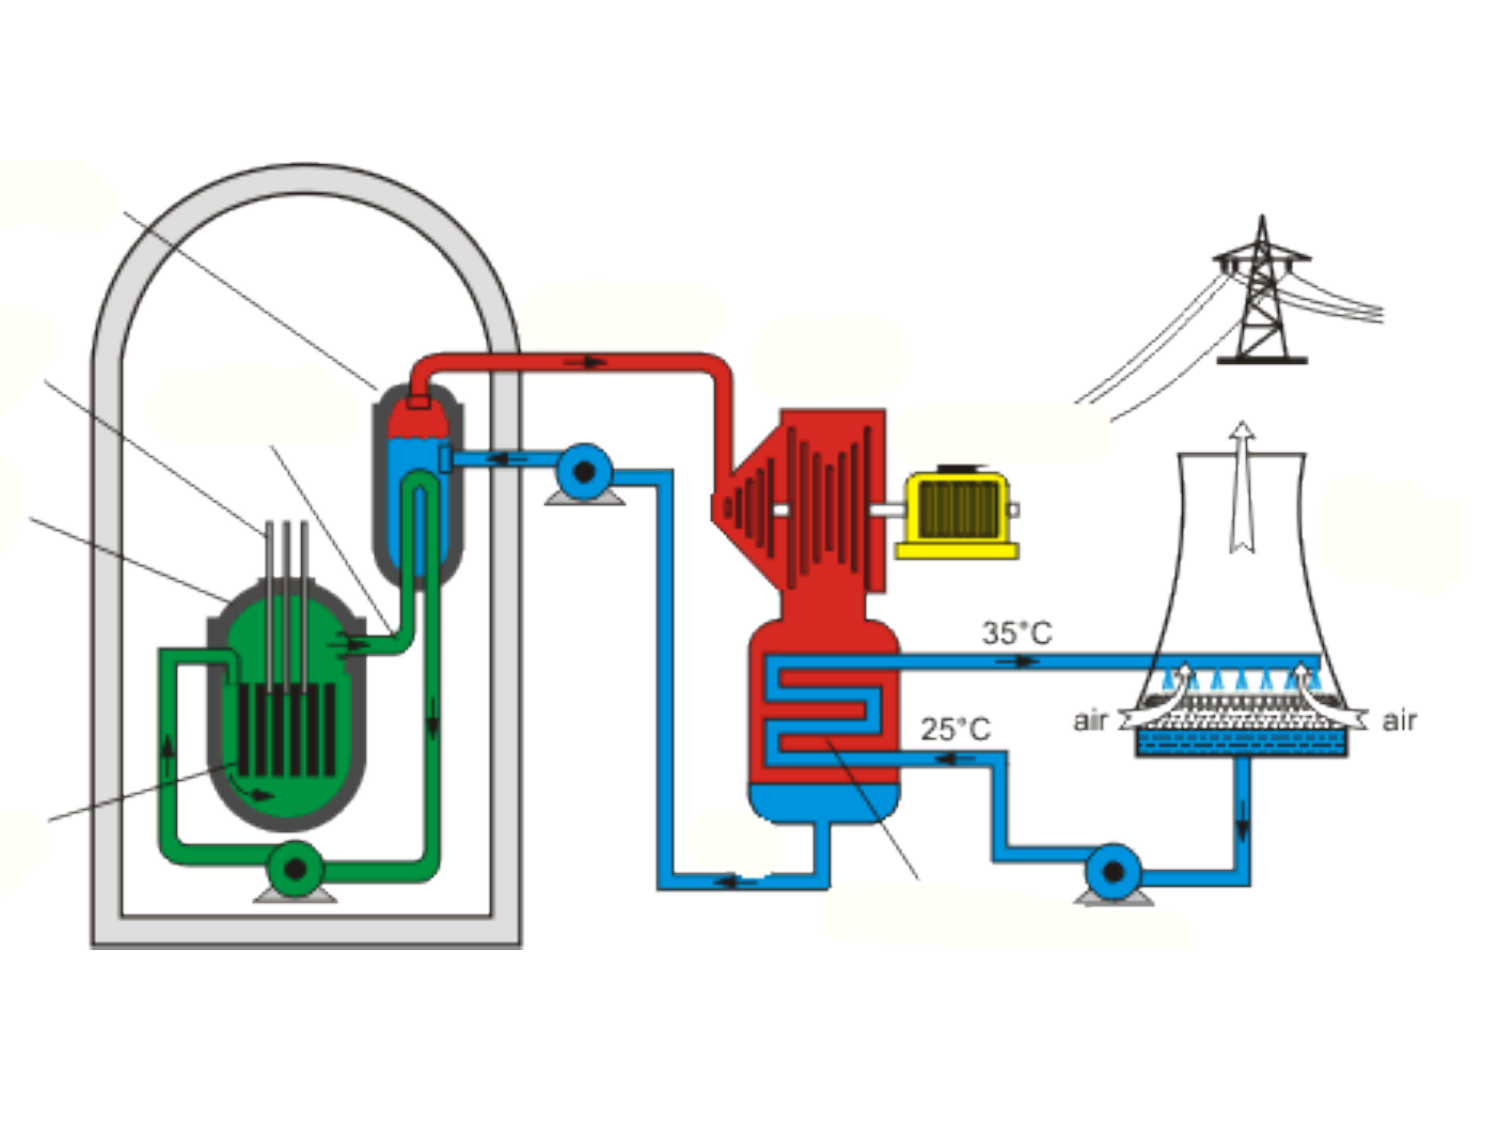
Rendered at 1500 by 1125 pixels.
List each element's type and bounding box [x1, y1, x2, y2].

picture [0, 161, 1467, 950]
